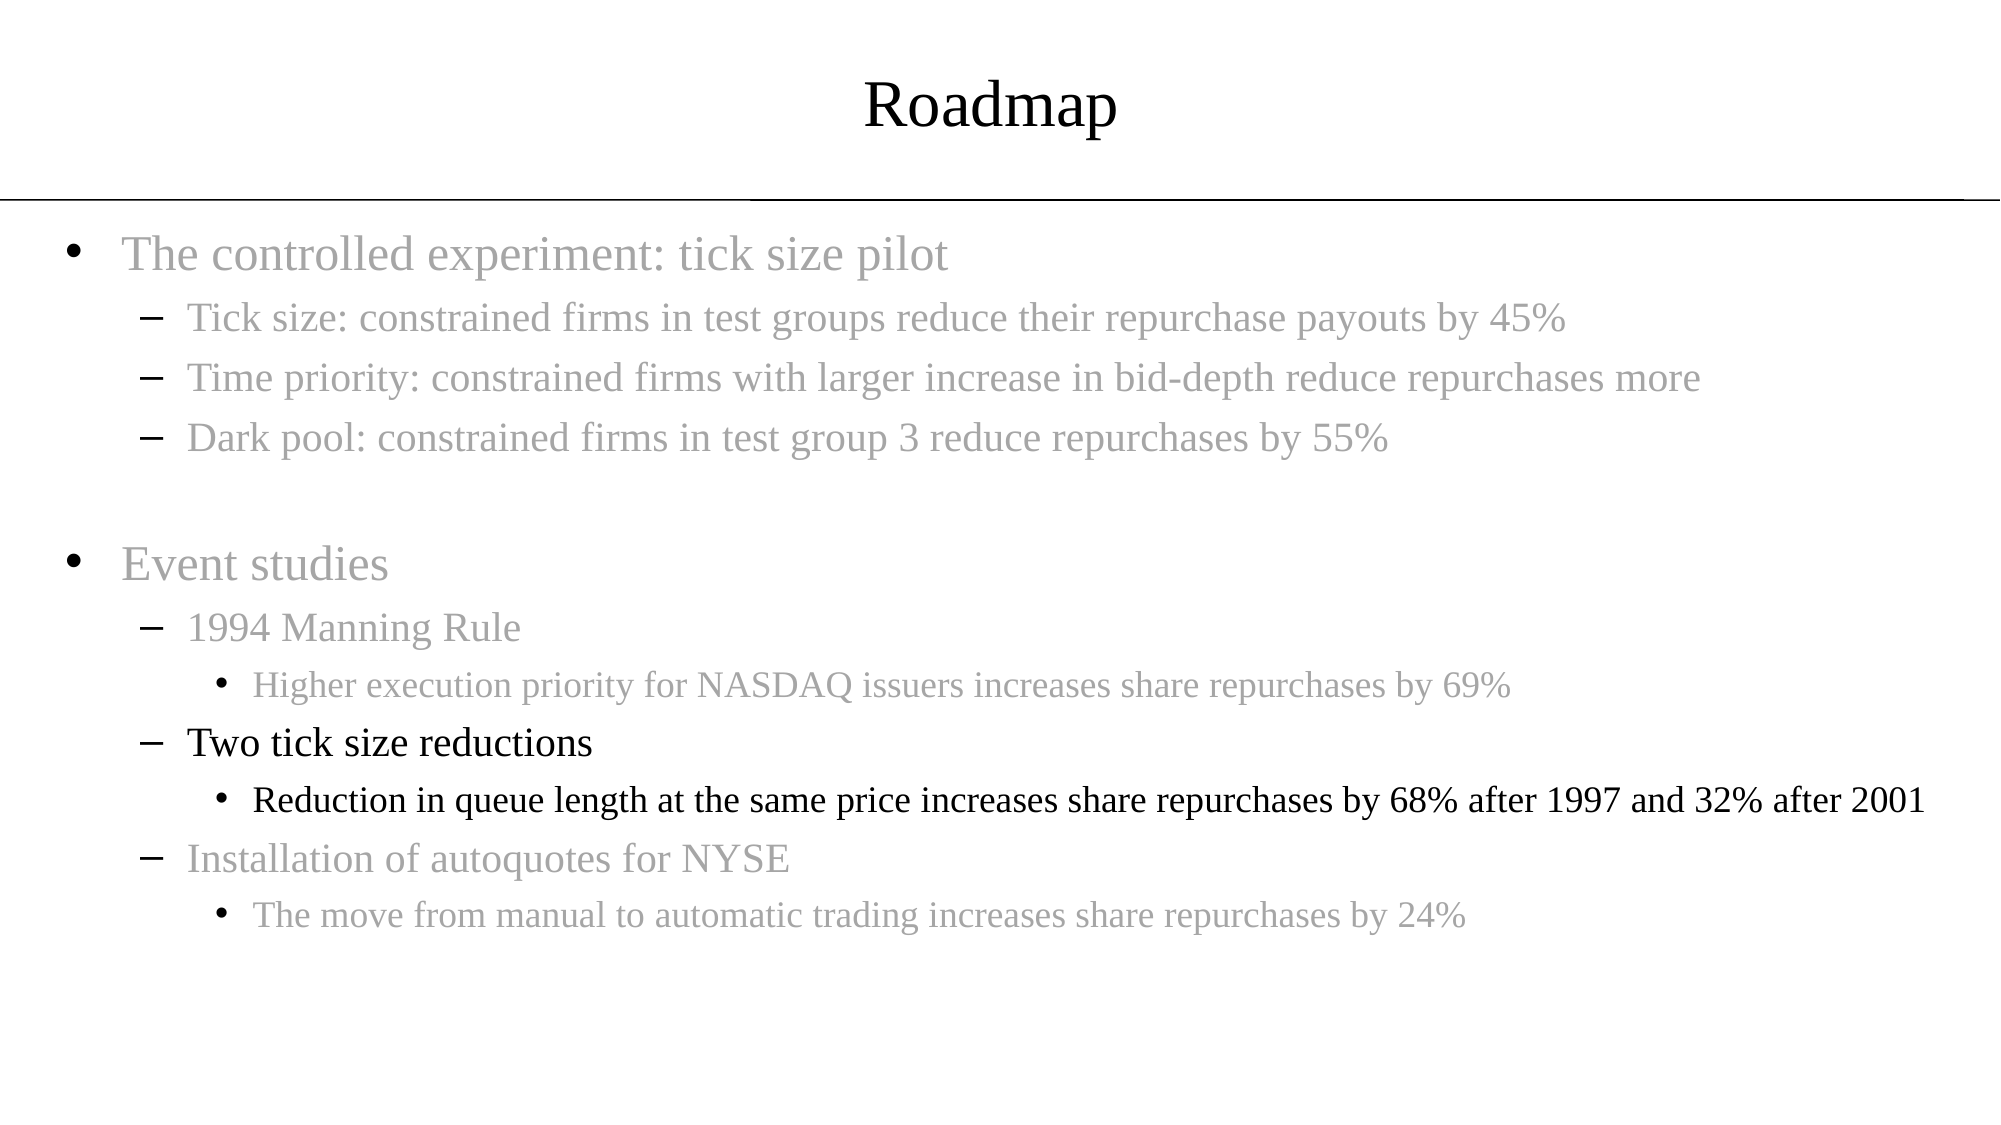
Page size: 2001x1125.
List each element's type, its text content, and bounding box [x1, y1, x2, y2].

text_box The controlled experiment: tick size pilot Tick size: constrained firms in test groups reduce their repurchase payouts by 45% Time priority: constrained firms with larger increase in bid-depth reduce repurchases more Dark pool: constrained firms in test group 3 reduce repurchases by 55% Event studies 1994 Manning Rule Higher execution priority for NASDAQ issuers increases share repurchases by 69% Two tick size reductions Reduction in queue length at the same price increases share repurchases by 68% after 1997 and 32% after 2001 Installation of autoquotes for NYSE The move from manual to automatic trading increases share repurchases by 24% [50, 212, 1963, 1088]
title Roadmap [249, 0, 1750, 200]
